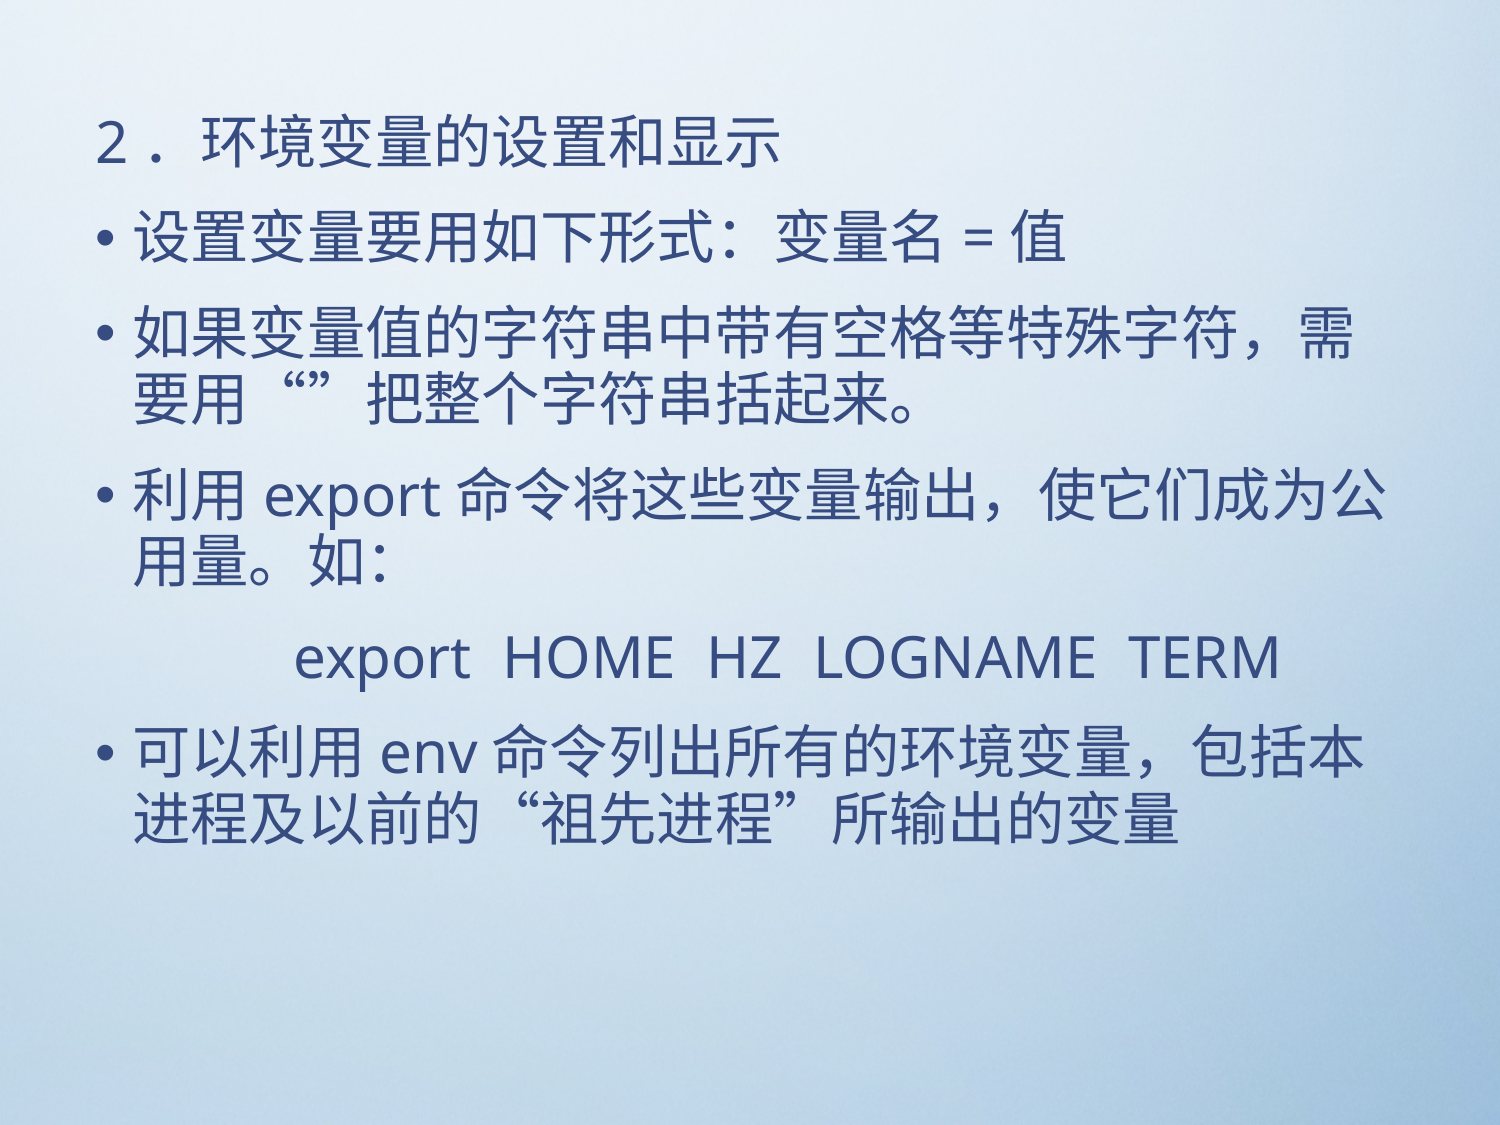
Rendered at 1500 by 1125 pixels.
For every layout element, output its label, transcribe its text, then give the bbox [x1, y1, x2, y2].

list 2．环境变量的设置和显示 设置变量要用如下形式：变量名=值 如果变量值的字符串中带有空格等特殊字符，需要用“”把整个字符串括起来。 利用export命令将这些变量输出，使它们成为公用量。如： export HOME HZ LOGNAME TERM 可以利用env命令列出所有的环境变量，包括本进程及以前的“祖先进程”所输出的变量 [75, 99, 1425, 988]
picture [0, 0, 1500, 1125]
